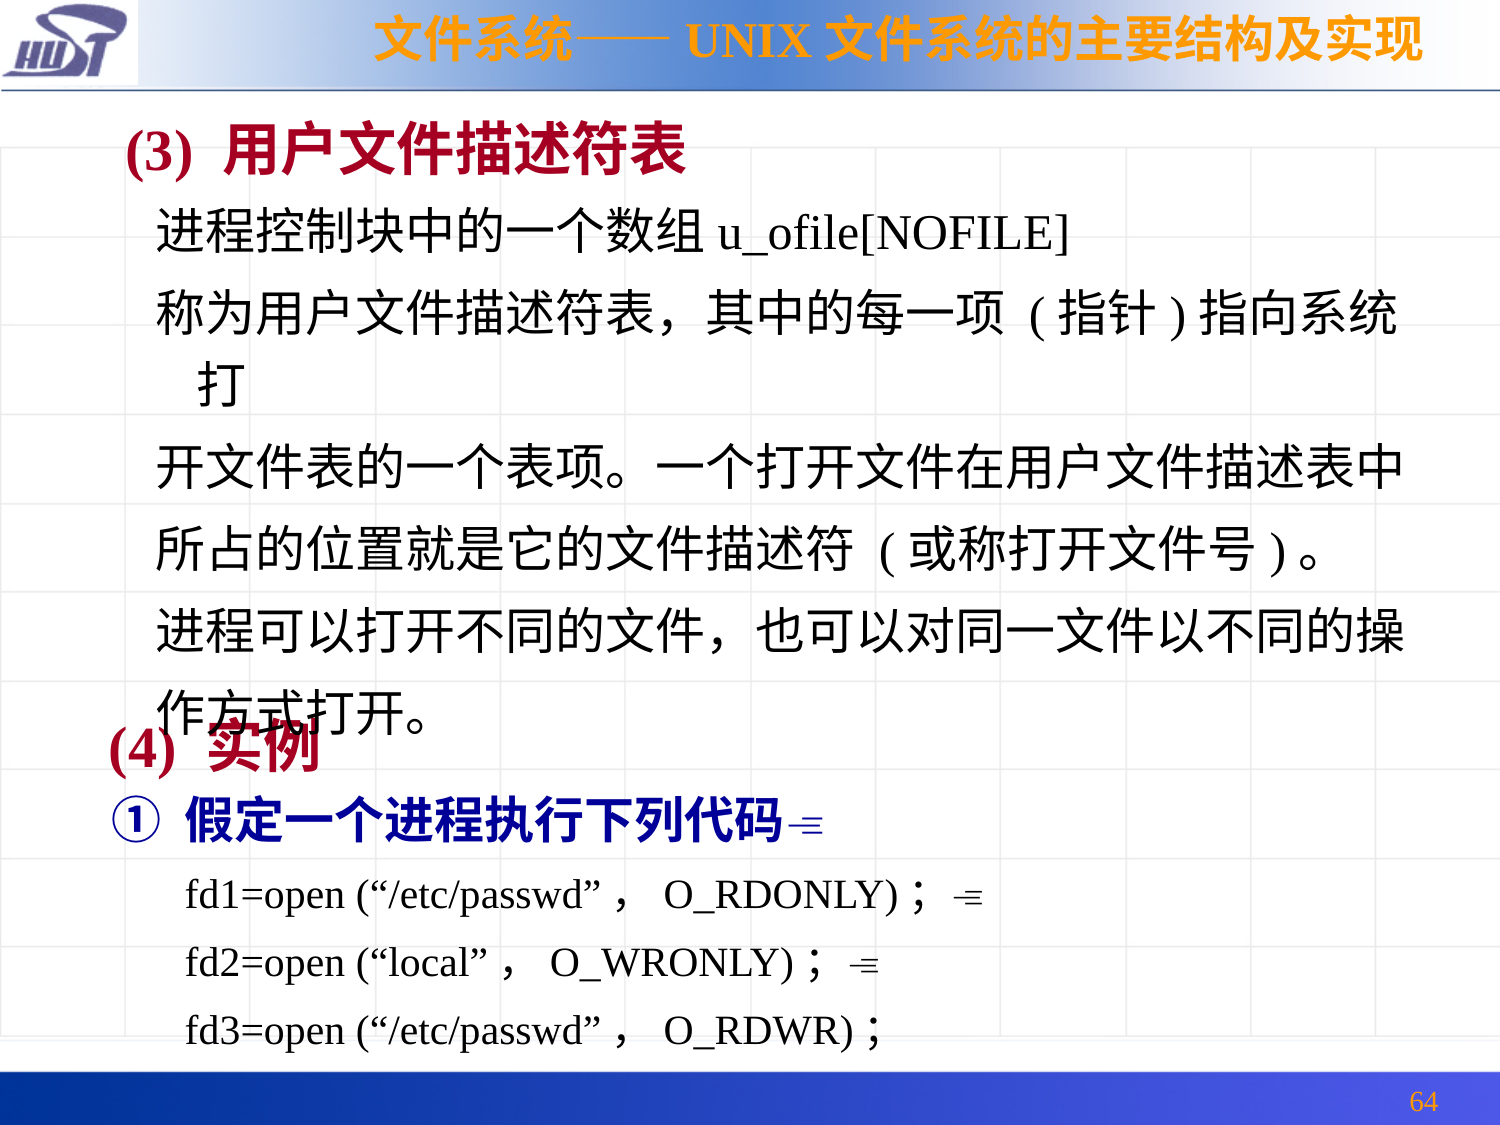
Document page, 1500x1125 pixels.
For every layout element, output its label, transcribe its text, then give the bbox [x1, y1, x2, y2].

picture [0, 0, 1500, 1125]
text_box (4) 实例 [18, 687, 1110, 787]
text_box (3) 用户文件描述符表 [110, 90, 1183, 180]
text_box 64 [1393, 1067, 1455, 1125]
text_box 文件系统——UNIX文件系统的主要结构及实现 [62, 6, 1440, 76]
text_box ① 假定一个进程执行下列代码 fd1=open (“/etc/passwd”，O_RDONLY)； fd2=open (“local”，O_WRONLY)； fd3=open (“/etc/passwd”，O_RDWR)； [21, 768, 1142, 1061]
text_box 进程控制块中的一个数组u_ofile[NOFILE] 称为用户文件描述符表，其中的每一项 (指针)指向系统打 开文件表的一个表项。一个打开文件在用户文件描述表中 所占的位置就是它的文件描述符 (或称打开文件号)。 进程可以打开不同的文件，也可以对同一文件以不同的操 作方式打开。 [31, 180, 1461, 749]
